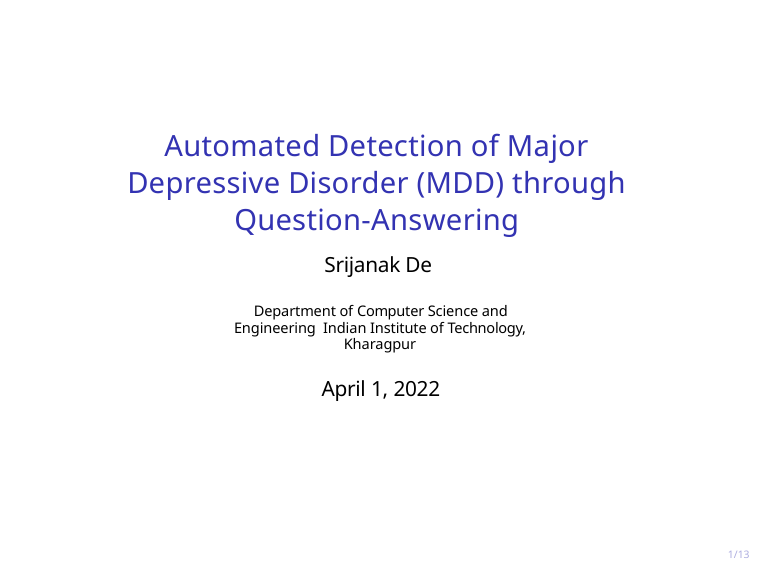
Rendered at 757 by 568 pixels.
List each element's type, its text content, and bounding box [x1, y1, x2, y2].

title Automated Detection of Major Depressive Disorder (MDD) through Question-Answering [120, 124, 634, 237]
text_box Srijanak De Department of Computer Science and Engineering Indian Institute of Technology, Kharagpur April 1, 2022 [216, 249, 545, 401]
slide_number 1/13 [716, 550, 753, 563]
